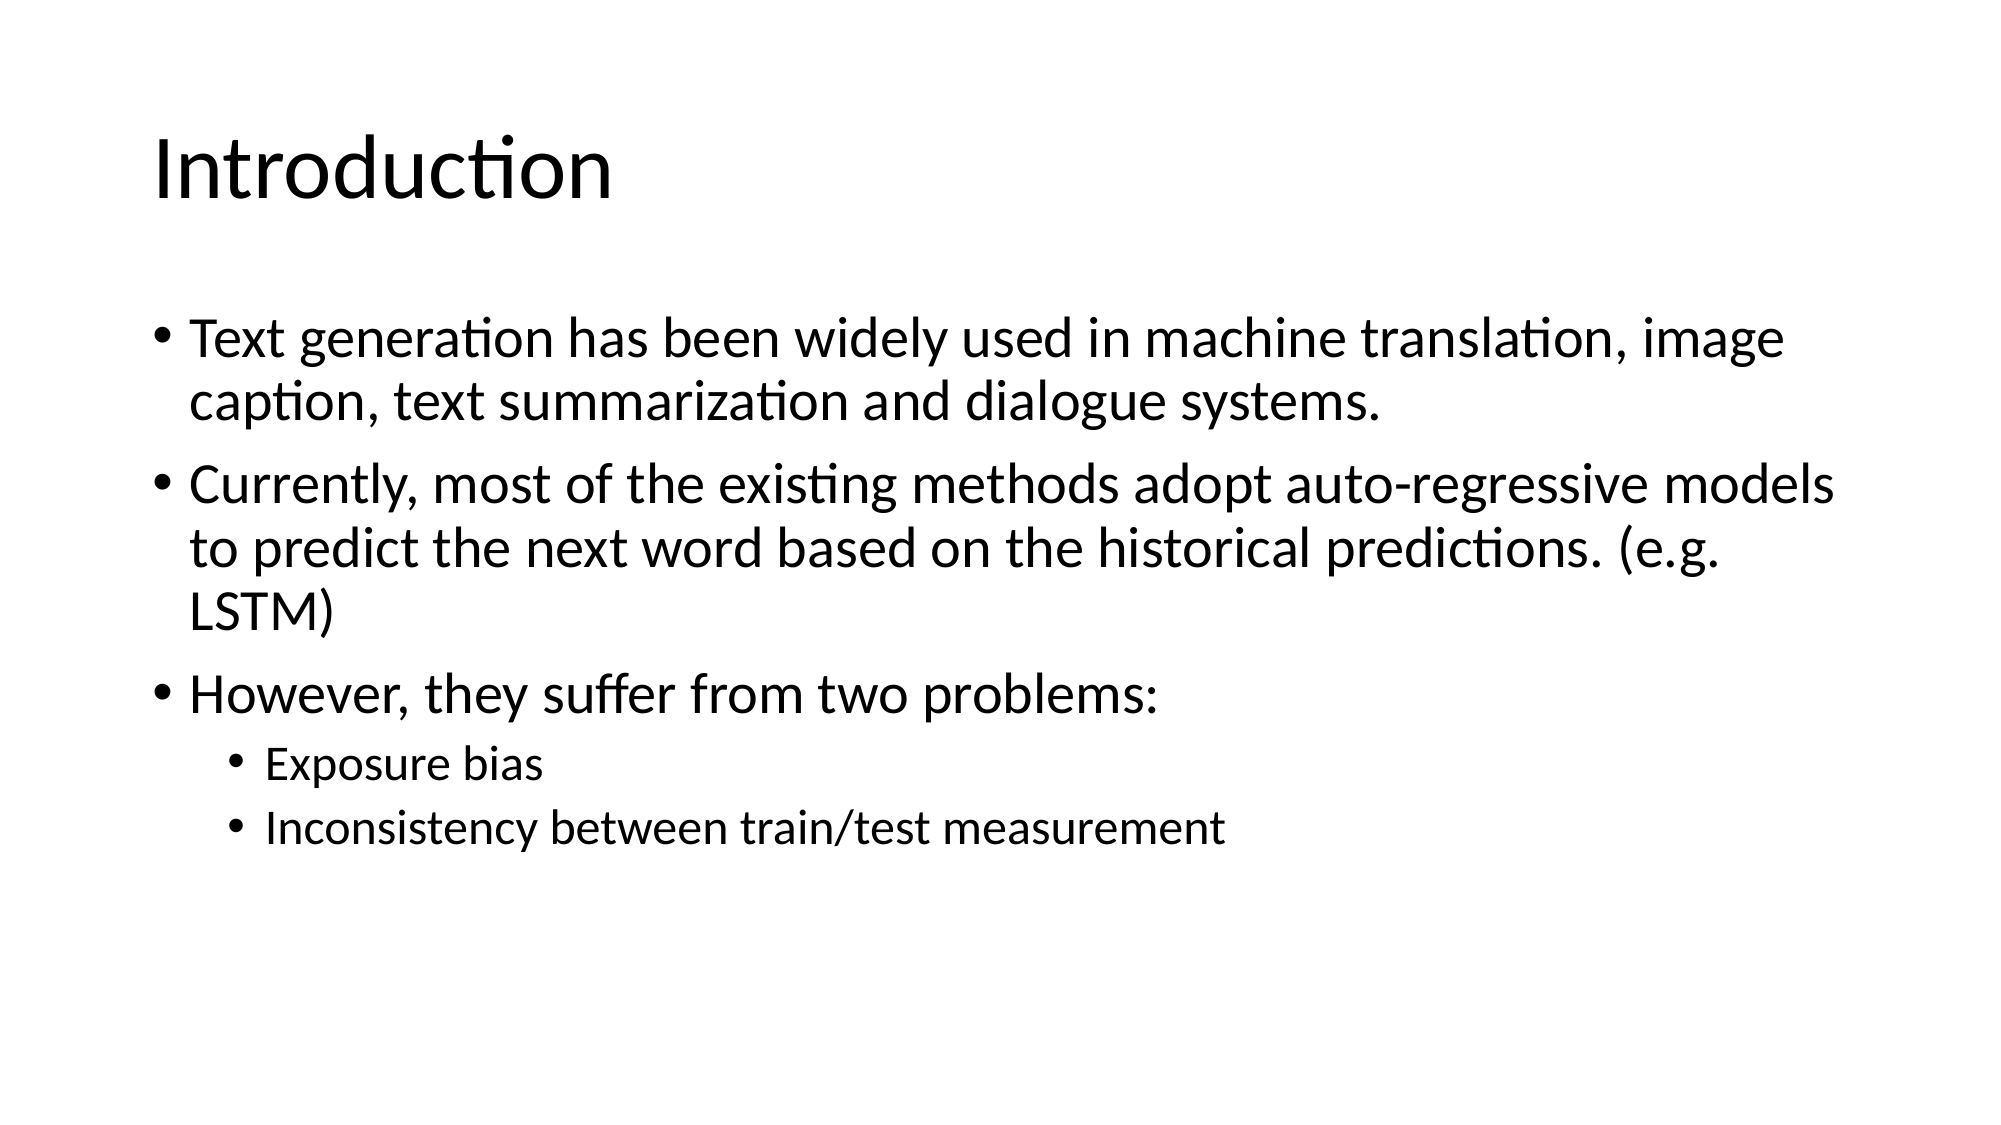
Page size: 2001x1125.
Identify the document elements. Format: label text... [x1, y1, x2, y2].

list Text generation has been widely used in machine translation, image caption, text summarization and dialogue systems. Currently, most of the existing methods adopt auto-regressive models to predict the next word based on the historical predictions. (e.g. LSTM) However, they suffer from two problems: Exposure bias Inconsistency between train/test measurement [137, 299, 1897, 1014]
title Introduction [137, 59, 1863, 278]
